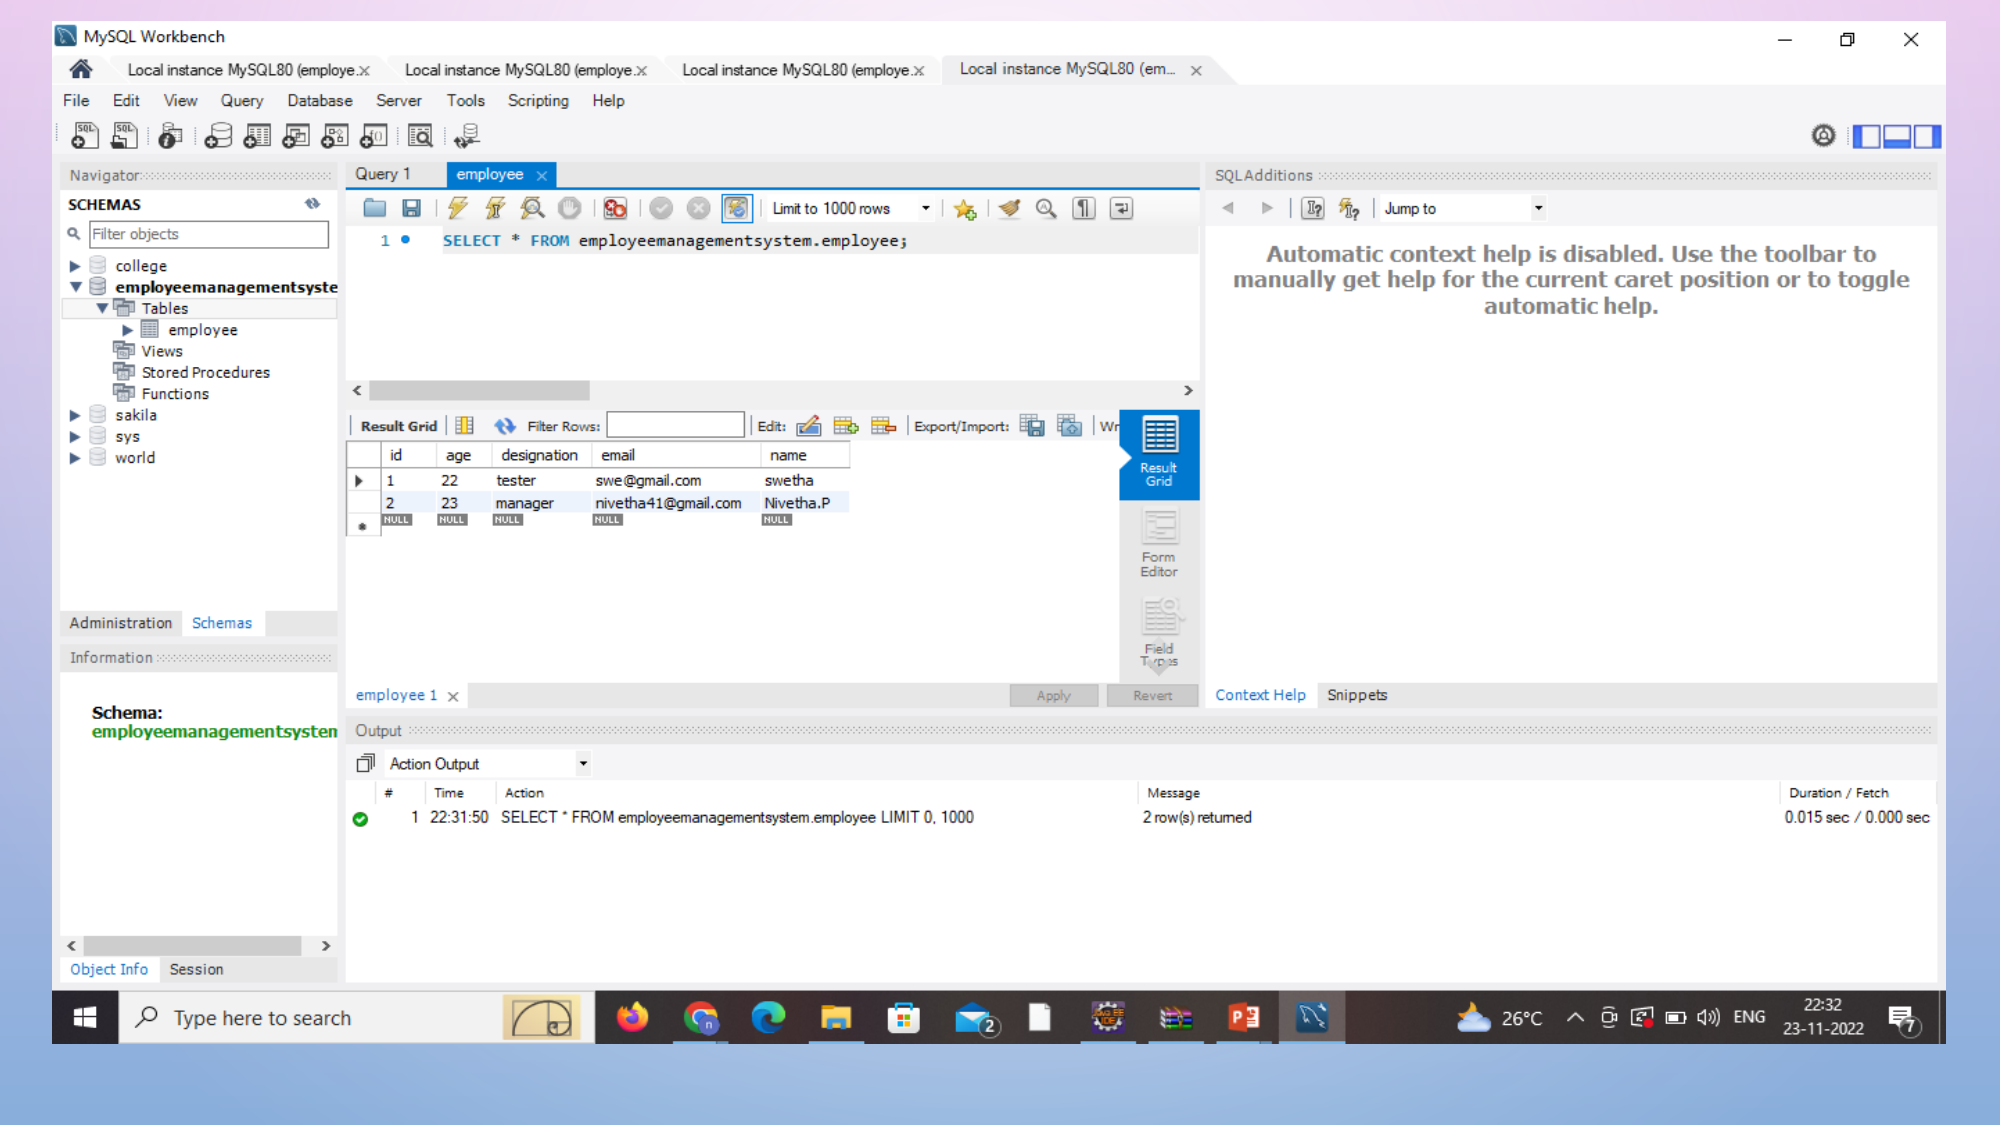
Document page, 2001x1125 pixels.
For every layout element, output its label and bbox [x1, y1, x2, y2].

list [51, 21, 1946, 1044]
list [0, 0, 2000, 615]
